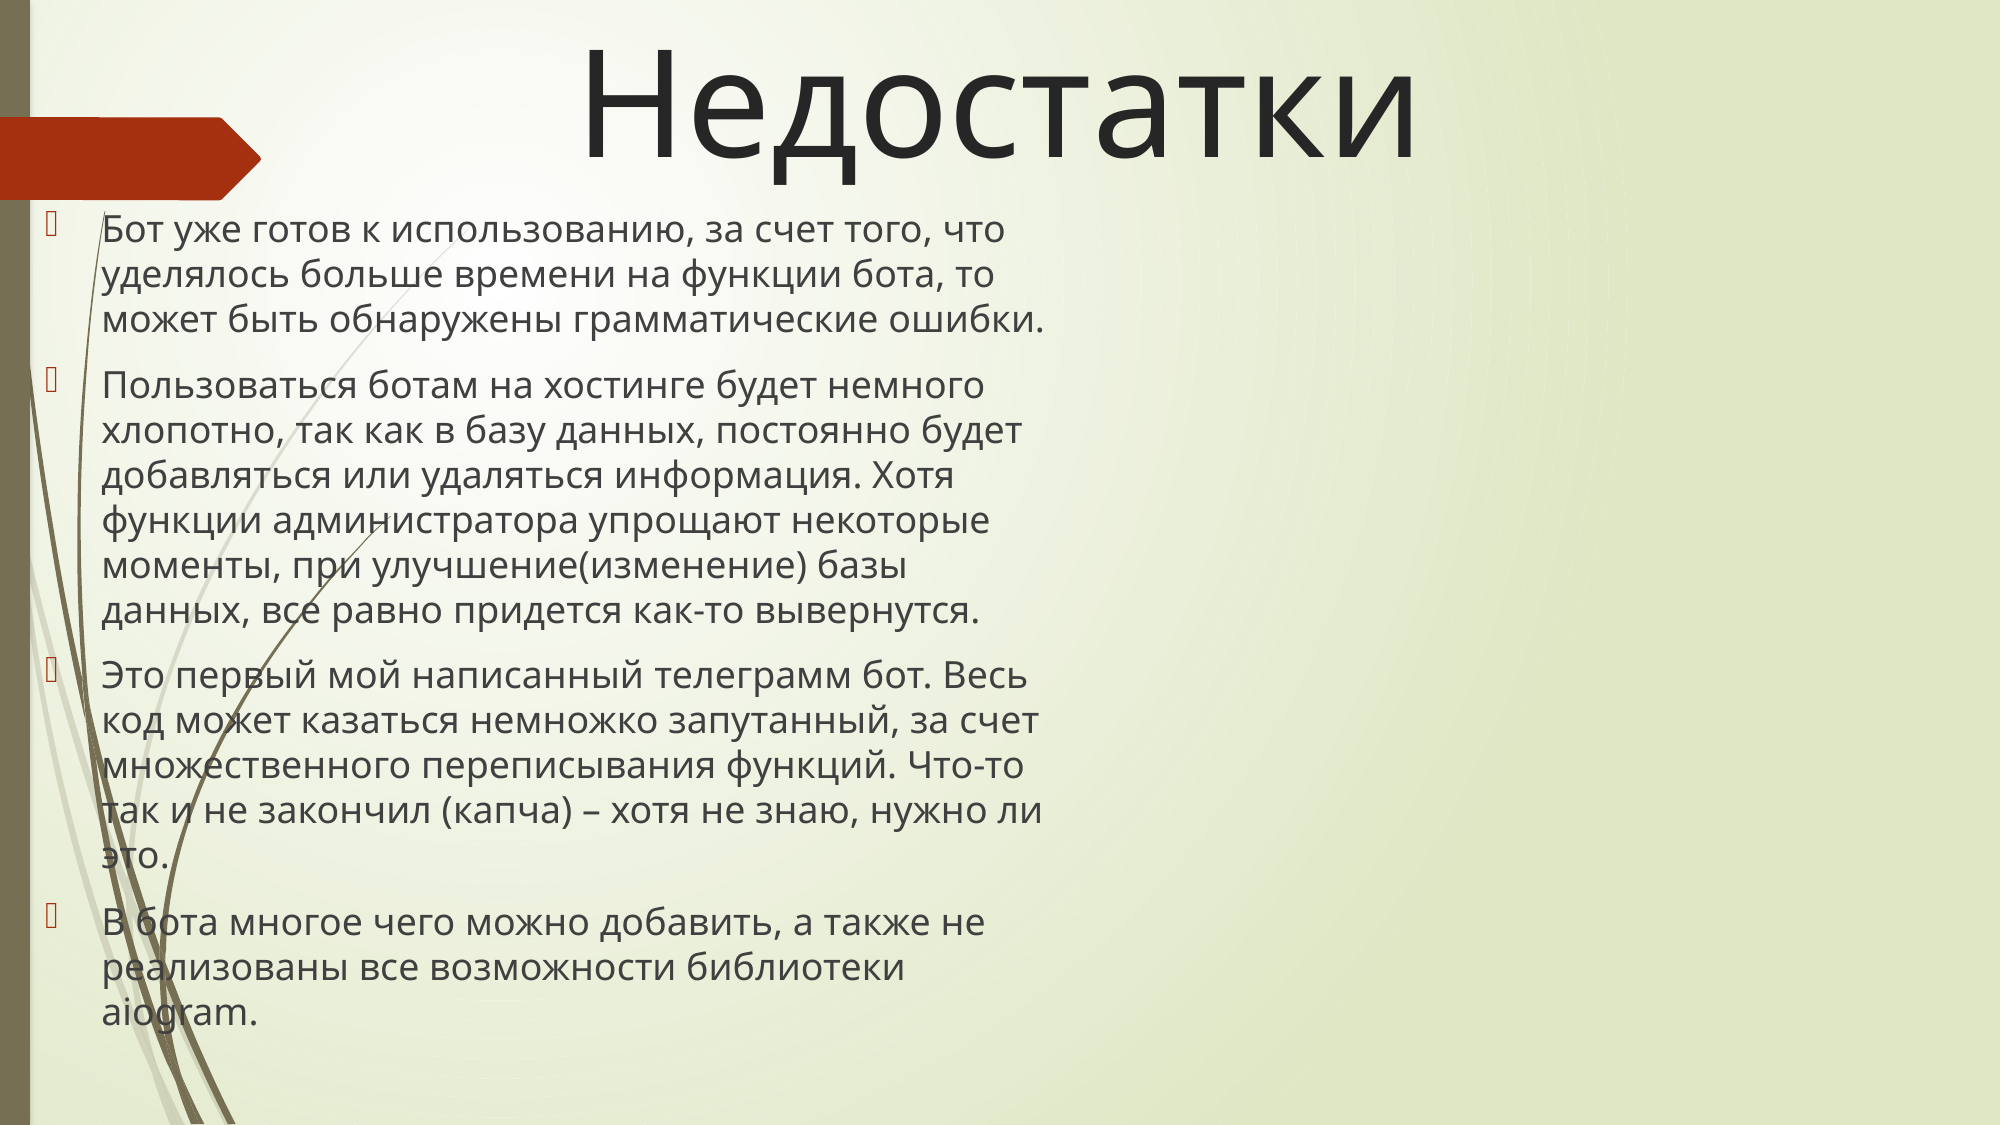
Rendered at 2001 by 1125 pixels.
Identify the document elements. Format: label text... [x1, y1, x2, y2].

list Бот уже готов к использованию, за счет того, что уделялось больше времени на функции бота, то может быть обнаружены грамматические ошибки. Пользоваться ботам на хостинге будет немного хлопотно, так как в базу данных, постоянно будет добавляться или удаляться информация. Хотя функции администратора упрощают некоторые моменты, при улучшение(изменение) базы данных, все равно придется как-то вывернутся. Это первый мой написанный телеграмм бот. Весь код может казаться немножко запутанный, за счет множественного переписывания функций. Что-то так и не закончил (капча) – хотя не знаю, нужно ли это. В бота многое чего можно добавить, а также не реализованы все возможности библиотеки aiogram. [30, 197, 1082, 1125]
title Недостатки [0, 0, 2000, 211]
